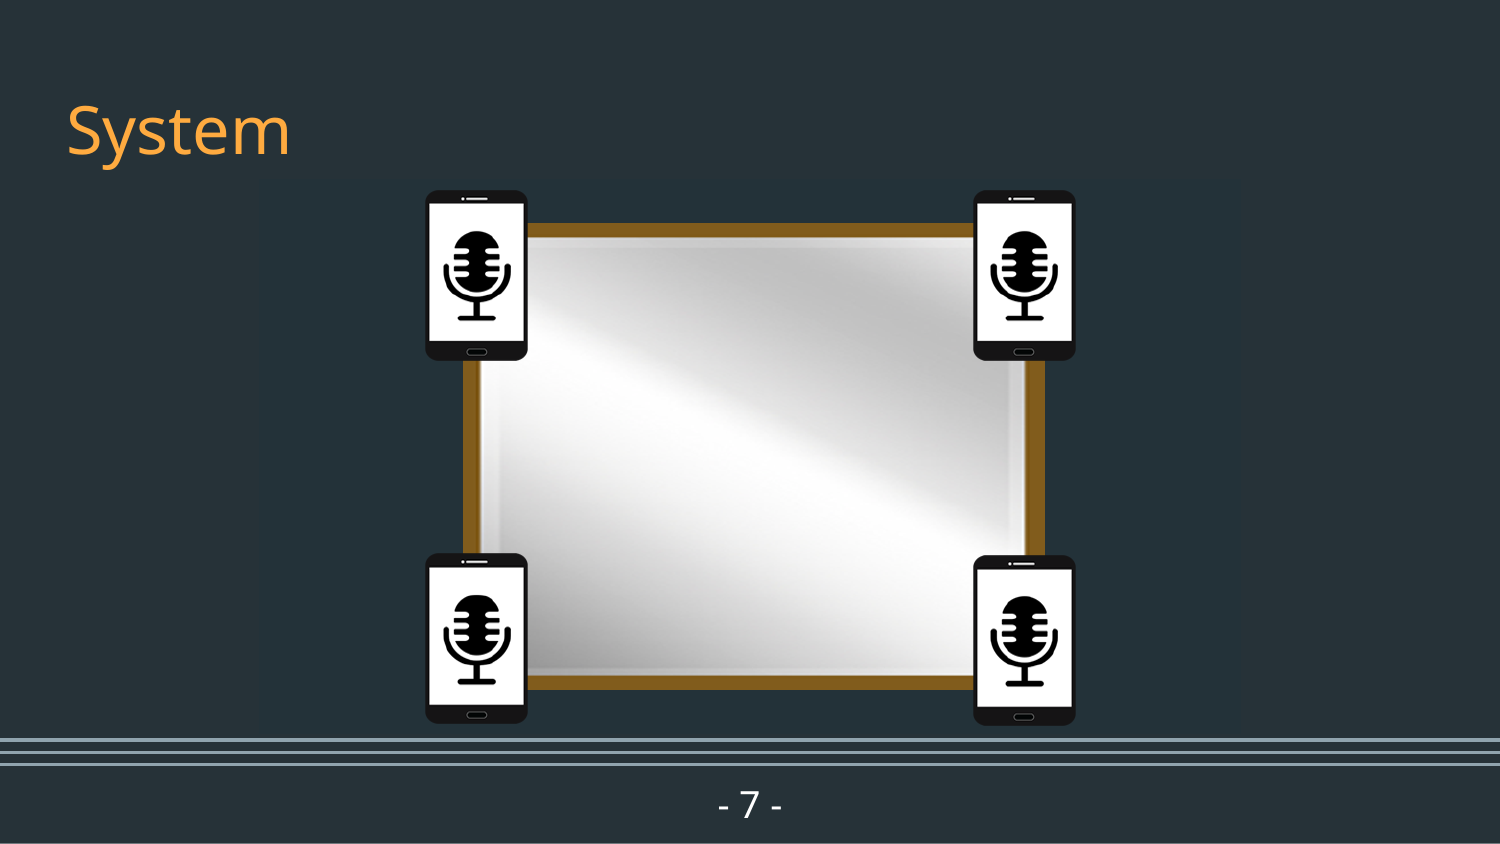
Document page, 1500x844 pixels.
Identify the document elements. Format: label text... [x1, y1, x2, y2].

slide_number - 7 - [682, 771, 818, 836]
picture [259, 179, 1241, 734]
title System [51, 72, 1449, 167]
